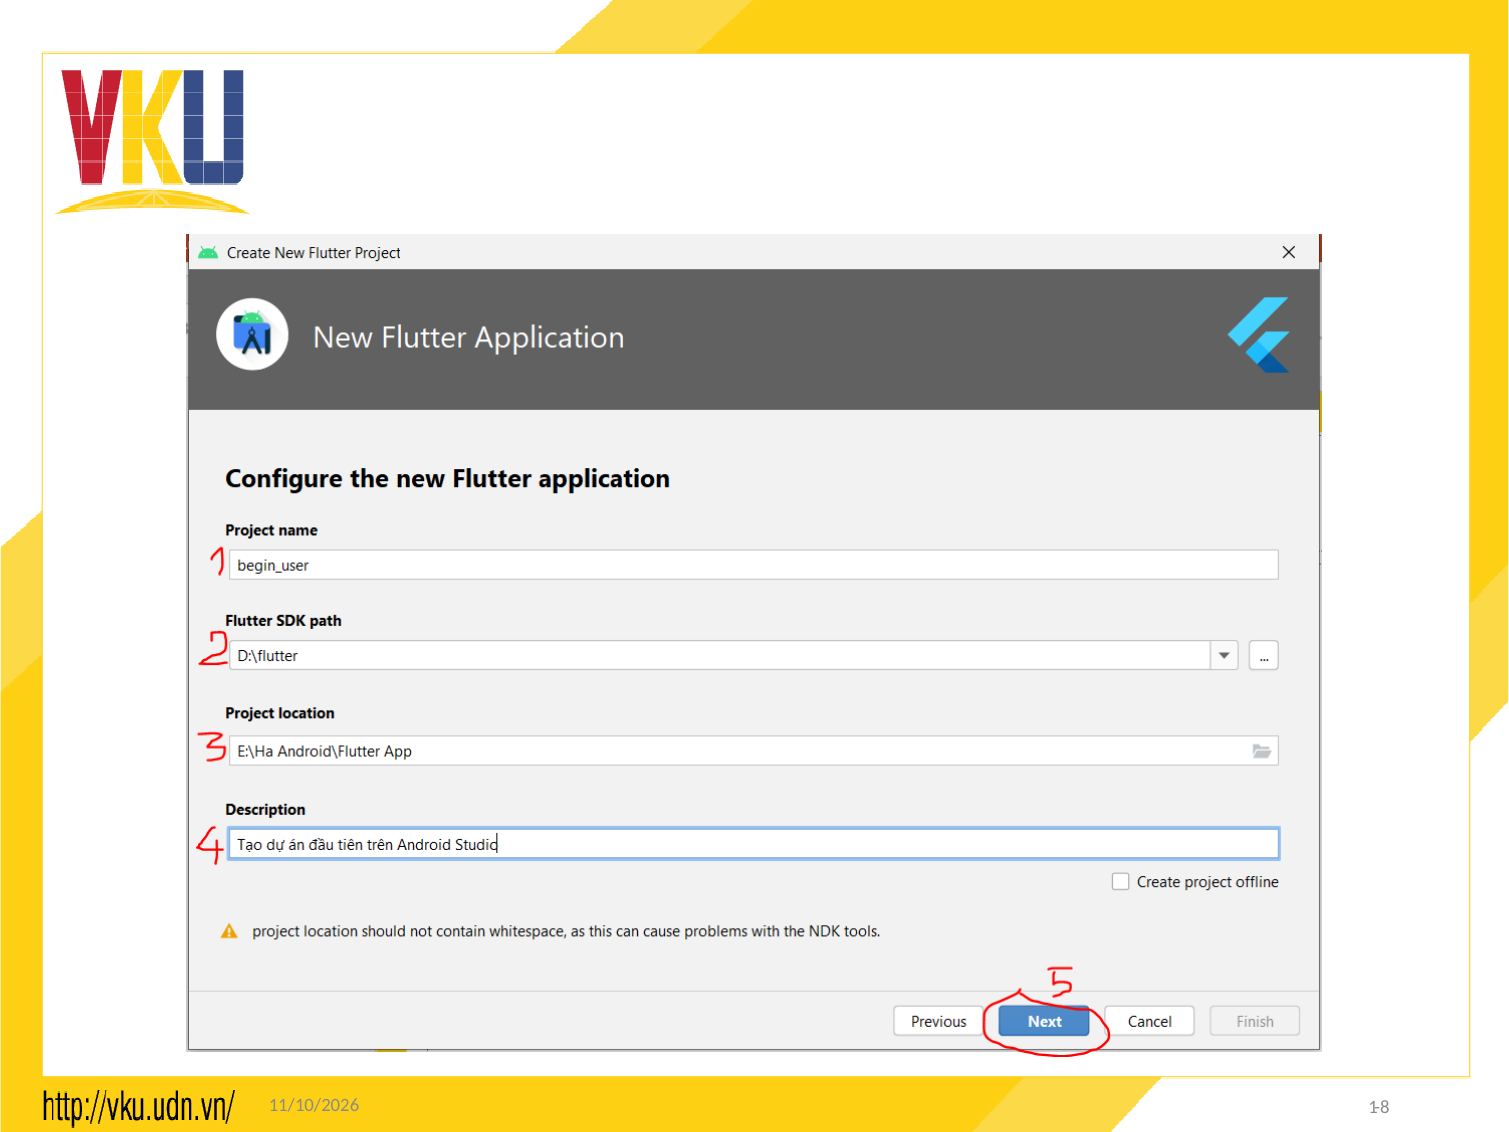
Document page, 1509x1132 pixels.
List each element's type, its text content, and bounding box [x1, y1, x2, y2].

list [186, 234, 1322, 1057]
picture [0, 0, 1509, 1132]
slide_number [253, 1075, 444, 1132]
slide_number 1-8 [1065, 1076, 1405, 1132]
